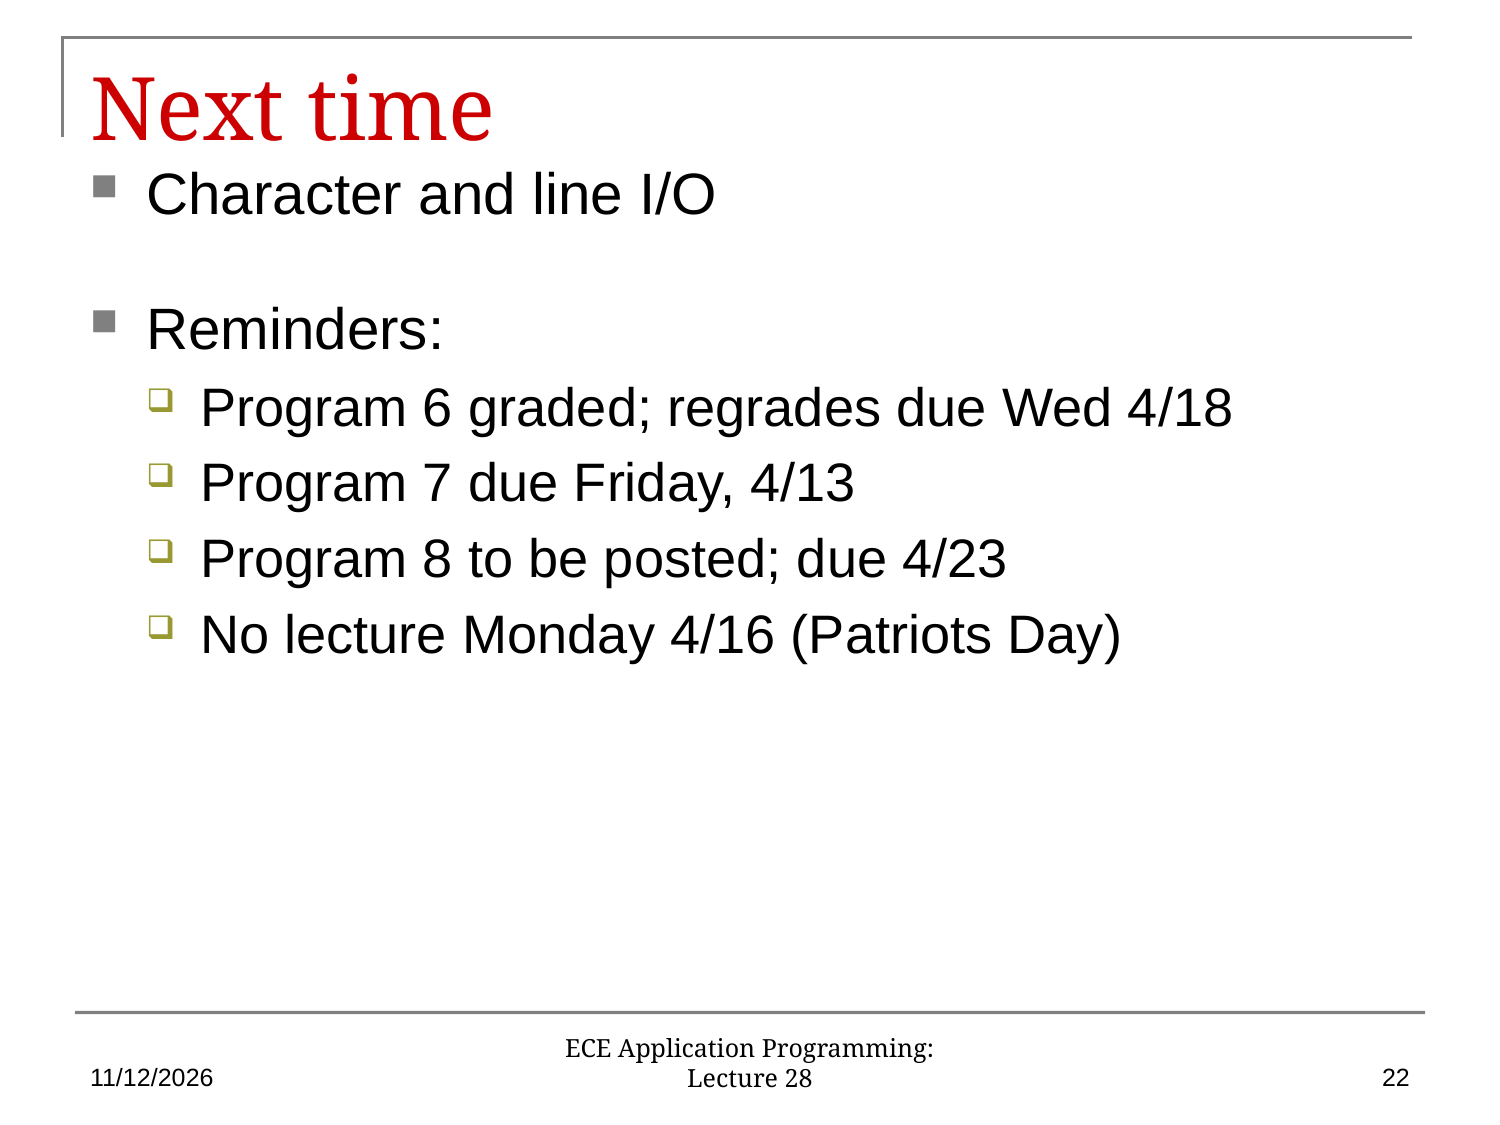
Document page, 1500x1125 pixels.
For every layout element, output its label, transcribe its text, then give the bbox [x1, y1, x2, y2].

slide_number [74, 1023, 426, 1100]
slide_number 22 [1074, 1023, 1426, 1100]
title Next time [75, 45, 1425, 162]
list Character and line I/O Reminders: Program 6 graded; regrades due Wed 4/18 Program 7 due Friday, 4/13 Program 8 to be posted; due 4/23 No lecture Monday 4/16 (Patriots Day) [75, 162, 1425, 1006]
footer ECE Application Programming: Lecture 28 [512, 1024, 988, 1101]
